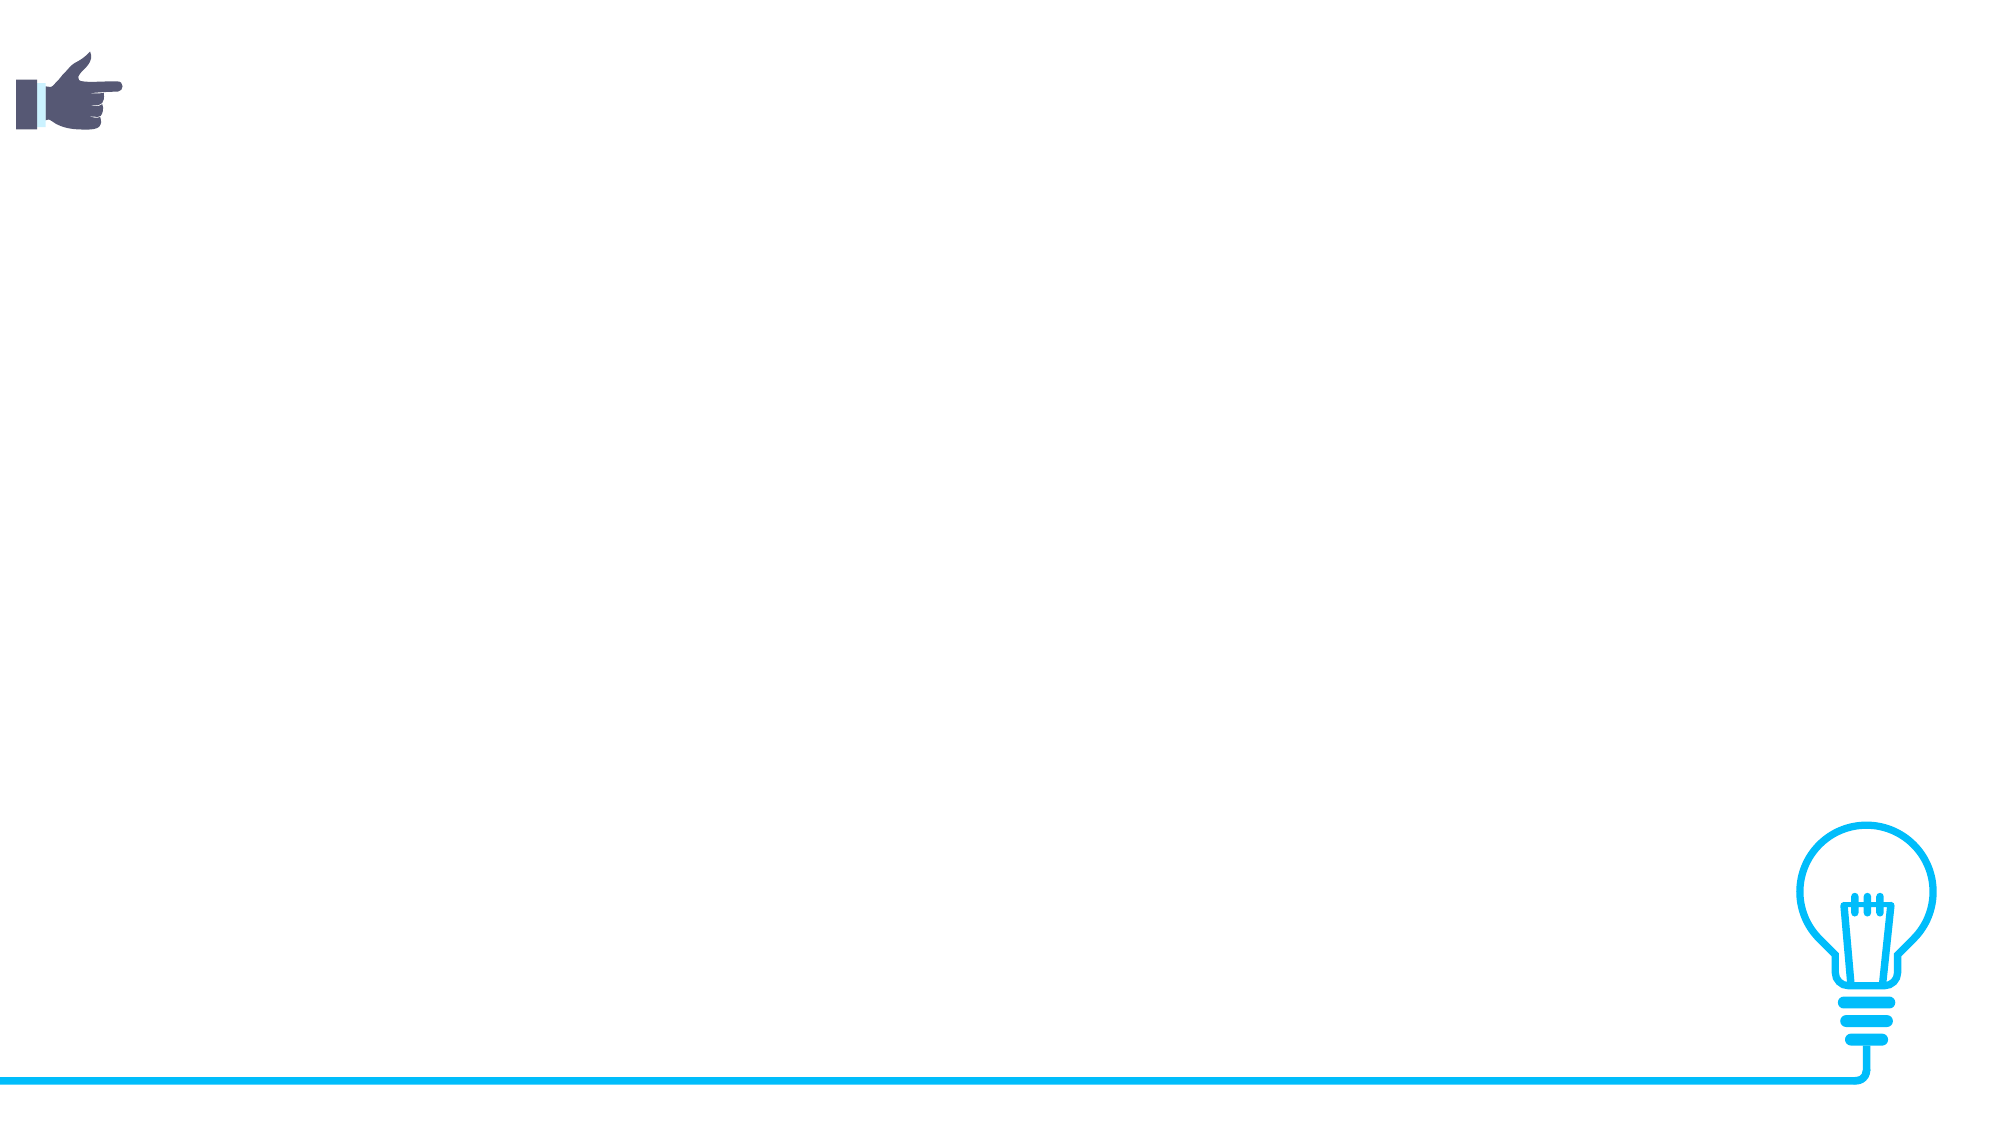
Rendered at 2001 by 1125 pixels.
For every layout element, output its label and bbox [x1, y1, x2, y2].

text_box [16, 51, 123, 130]
